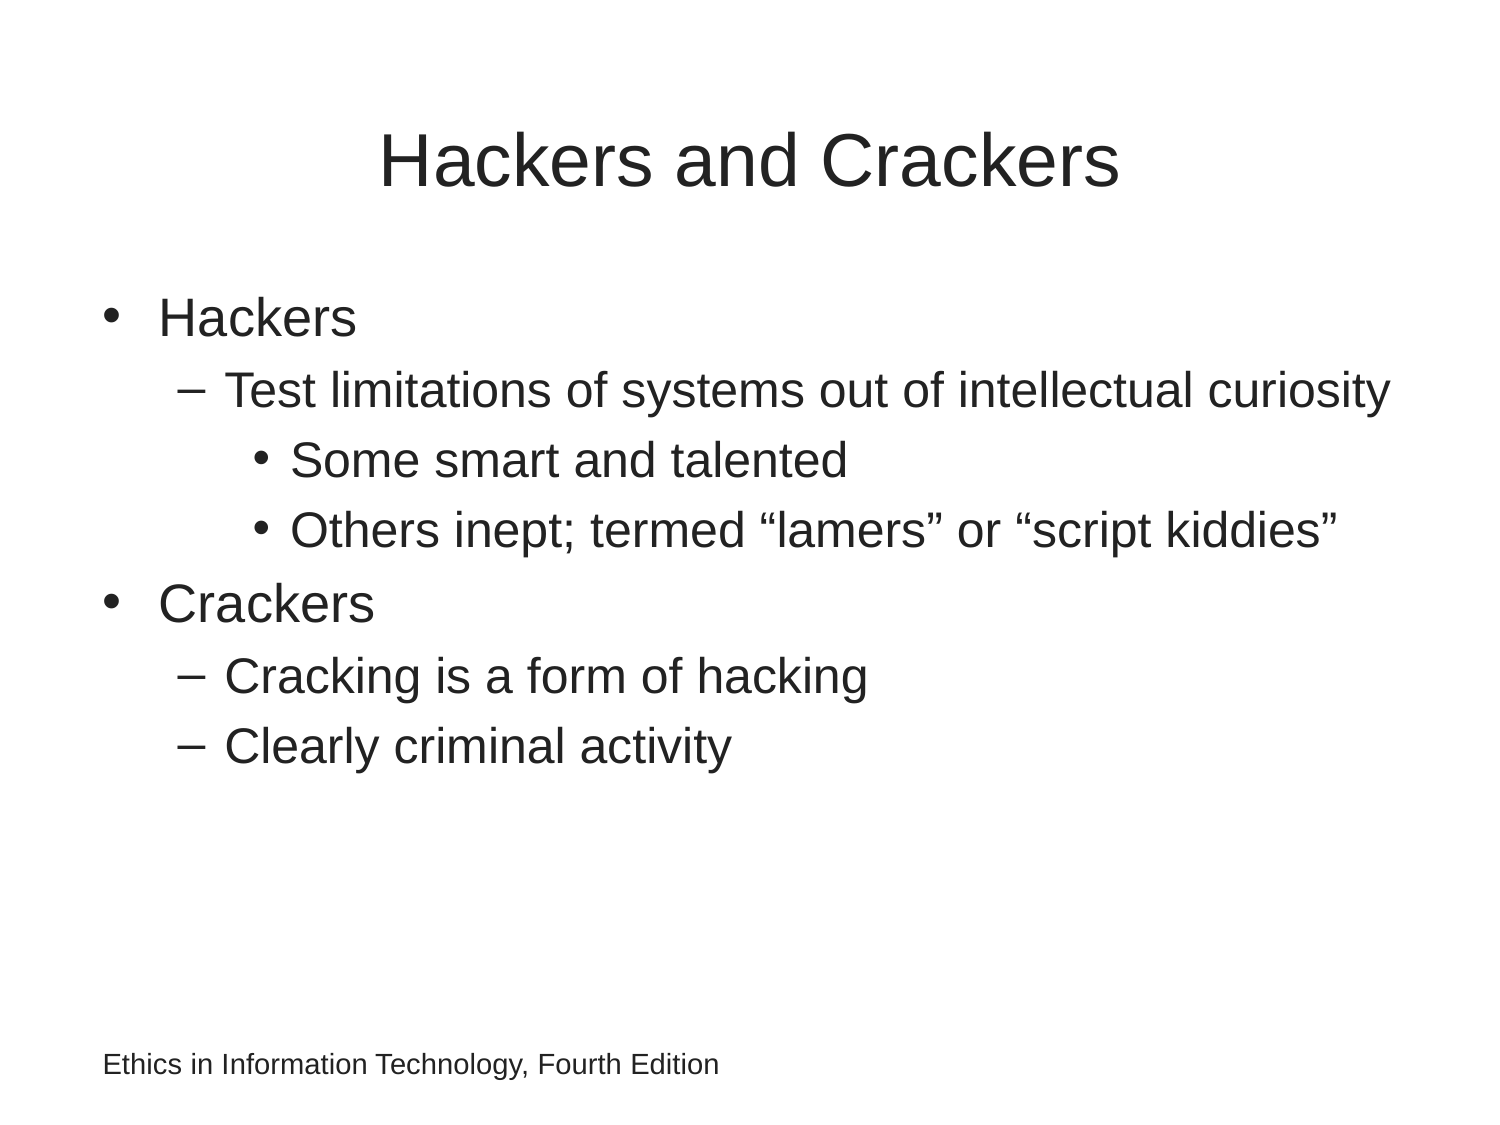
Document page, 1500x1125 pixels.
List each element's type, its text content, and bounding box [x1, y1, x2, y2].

text_box Ethics in Information Technology, Fourth Edition [87, 1037, 1413, 1100]
list Hackers Test limitations of systems out of intellectual curiosity Some smart and talented Others inept; termed “lamers” or “script kiddies” Crackers Cracking is a form of hacking Clearly criminal activity [87, 275, 1413, 1025]
title Hackers and Crackers [87, 62, 1413, 250]
